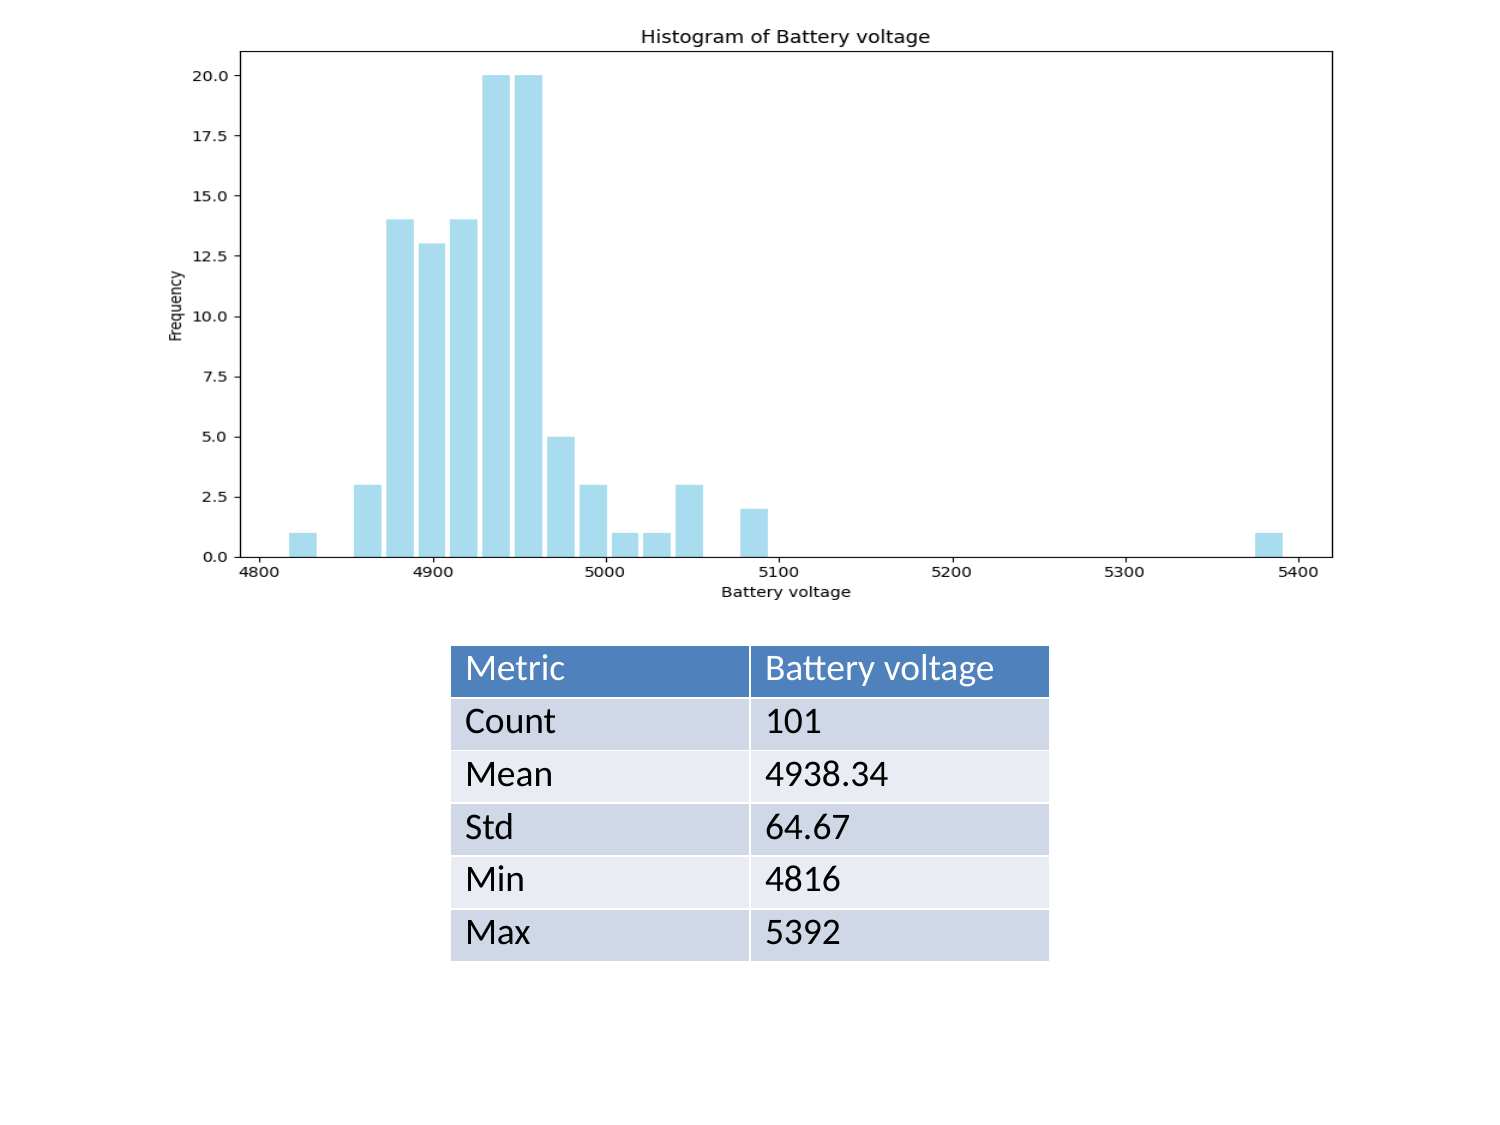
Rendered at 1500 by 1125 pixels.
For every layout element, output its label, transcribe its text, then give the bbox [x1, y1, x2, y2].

table_cell Mean [451, 751, 749, 802]
table_cell Max [451, 910, 749, 961]
table_cell 4938.34 [751, 751, 1049, 802]
table_cell 101 [751, 699, 1049, 750]
table_cell 4816 [751, 857, 1049, 908]
table_cell Std [451, 804, 749, 855]
table_header Battery voltage [751, 646, 1049, 697]
table_cell 64.67 [751, 804, 1049, 855]
table_header Metric [451, 646, 749, 697]
table_cell Min [451, 857, 749, 908]
picture [149, 14, 1351, 616]
table_cell 5392 [751, 910, 1049, 961]
table_cell Count [451, 699, 749, 750]
